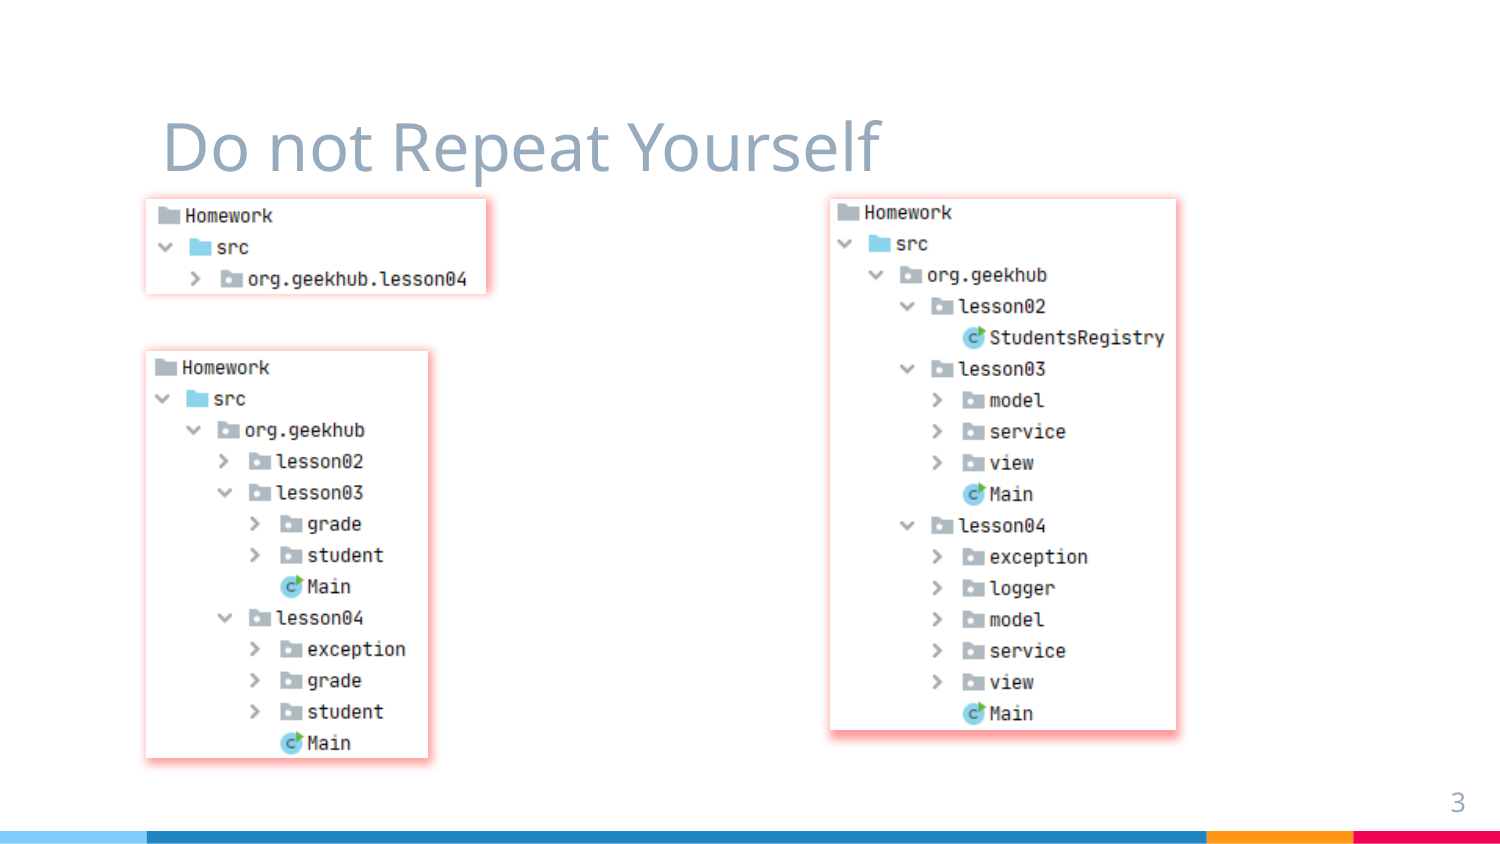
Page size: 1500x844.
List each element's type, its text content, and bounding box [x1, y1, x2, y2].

title Do not Repeat Yourself [146, 58, 1207, 200]
slide_number 3 [1391, 770, 1482, 822]
picture [146, 199, 486, 294]
picture [146, 351, 429, 759]
picture [829, 199, 1176, 730]
